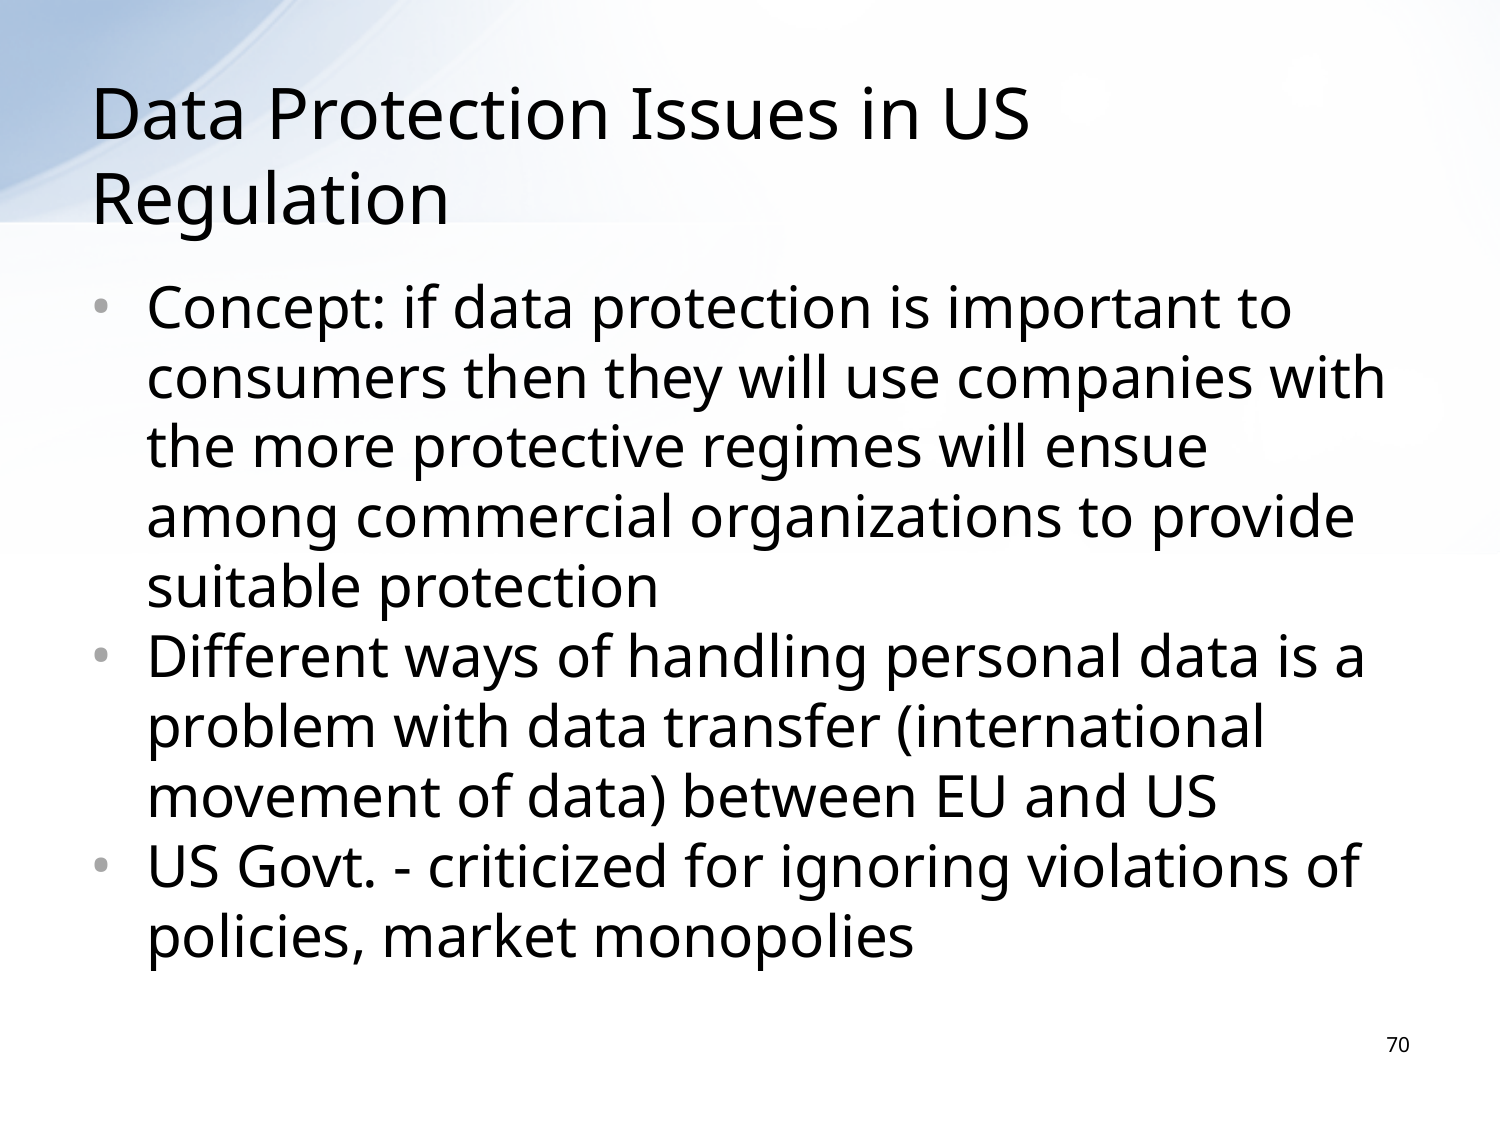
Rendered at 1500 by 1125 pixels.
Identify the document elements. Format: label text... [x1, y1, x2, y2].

list Concept: if data protection is important to consumers then they will use companies with the more protective regimes will ensue among commercial organizations to provide suitable protection Different ways of handling personal data is a problem with data transfer (international movement of data) between EU and US US Govt. - criticized for ignoring violations of policies, market monopolies [75, 262, 1425, 1005]
picture [0, 0, 1500, 1125]
title Data Protection Issues in US Regulation [75, 58, 1425, 247]
slide_number 70 [1074, 1024, 1425, 1103]
